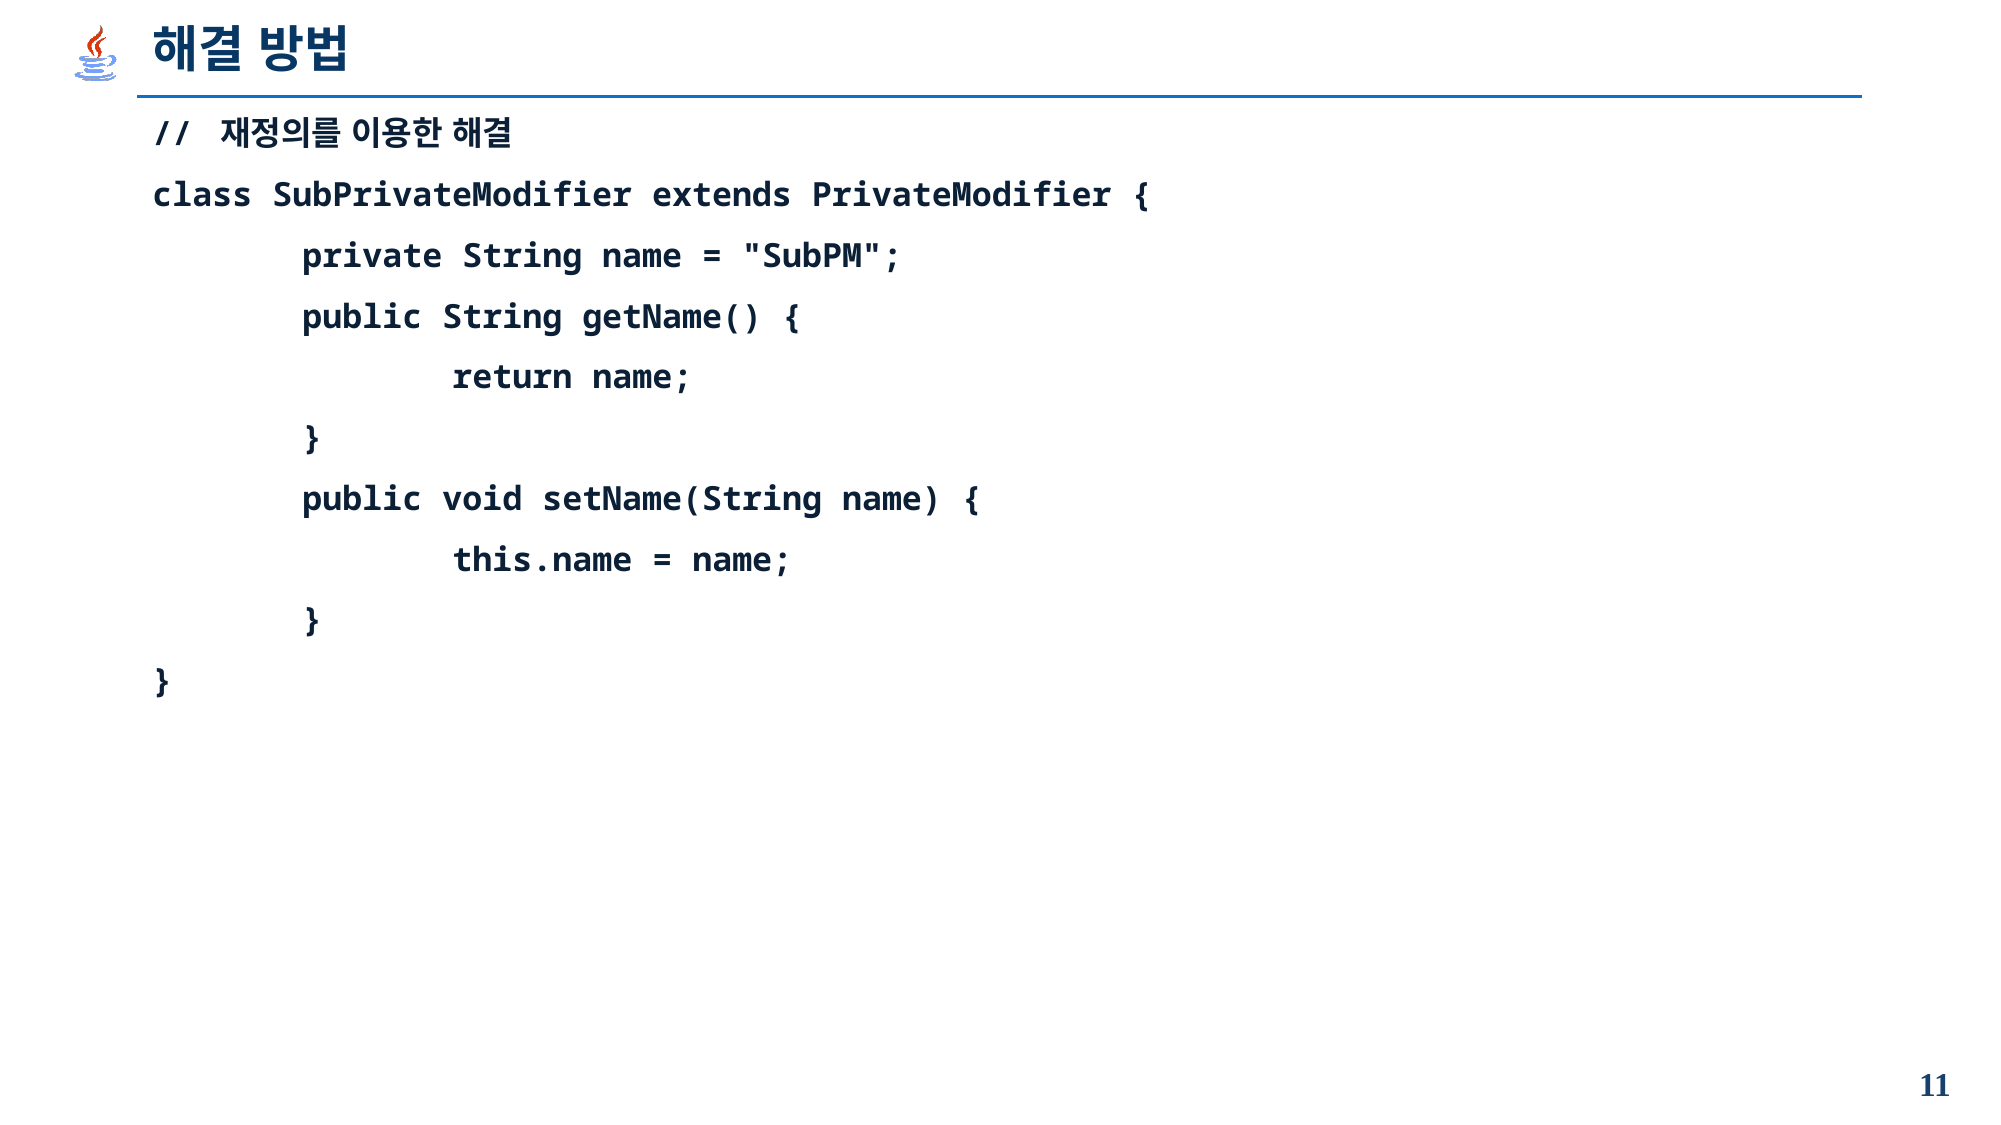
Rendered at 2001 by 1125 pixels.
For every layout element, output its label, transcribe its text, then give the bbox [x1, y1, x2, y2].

slide_number 11 [1862, 1053, 1966, 1114]
picture [67, 25, 123, 81]
list // 재정의를 이용한 해결 class SubPrivateModifier extends PrivateModifier { private String name = "SubPM"; public String getName() { return name; } public void setName(String name) { this.name = name; } } [137, 104, 1863, 1036]
title 해결 방법 [137, 13, 1863, 89]
